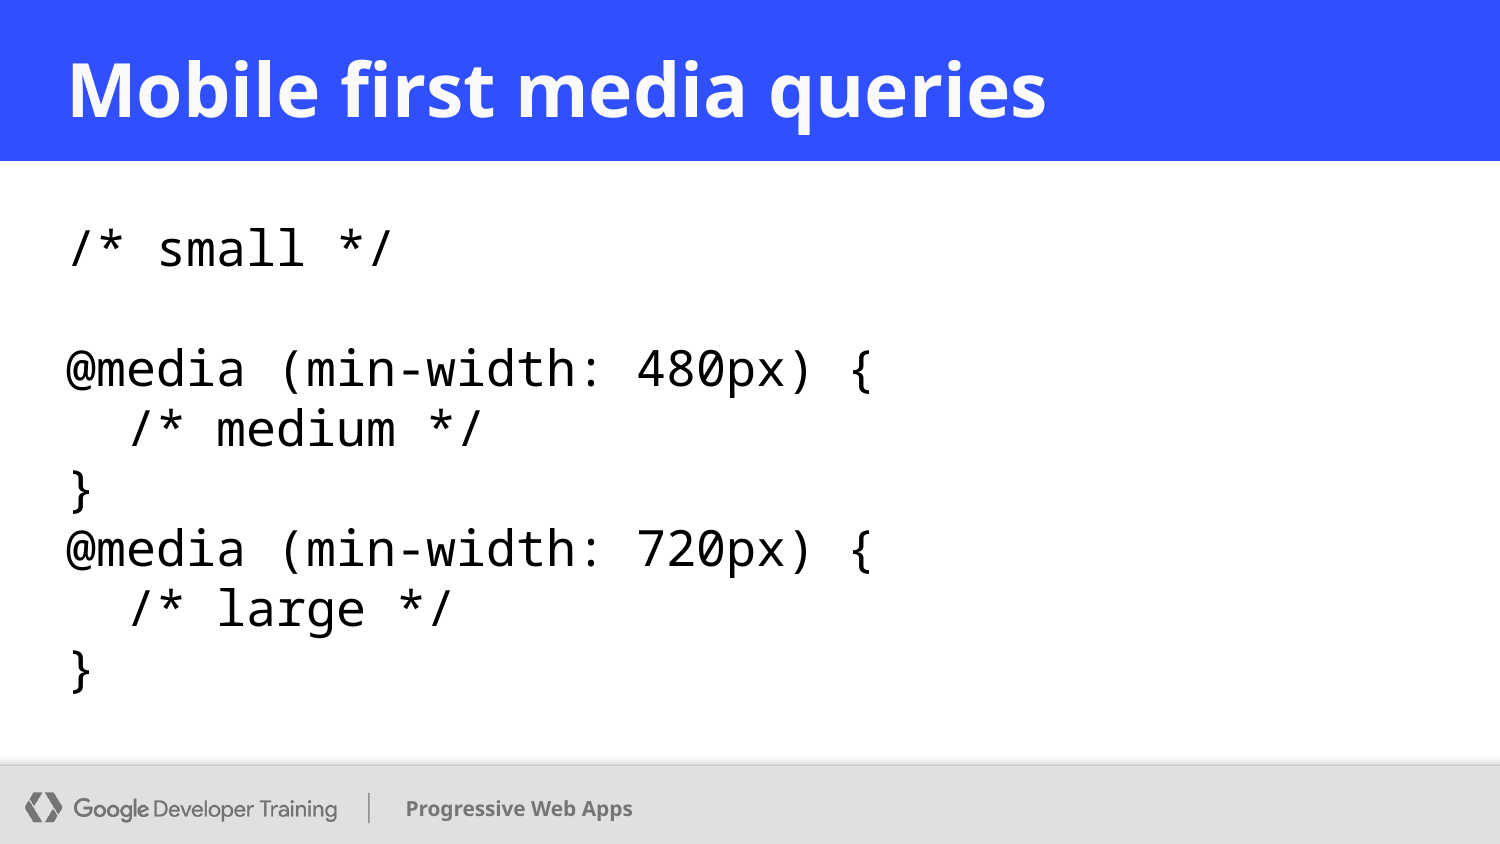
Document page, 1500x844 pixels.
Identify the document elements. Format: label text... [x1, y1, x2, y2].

list /* small */ @media (min-width: 480px) { /* medium */ } @media (min-width: 720px) { /* large */ } [51, 176, 1449, 737]
picture [0, 161, 1500, 844]
title Mobile first media queries [51, 27, 1449, 122]
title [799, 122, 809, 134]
